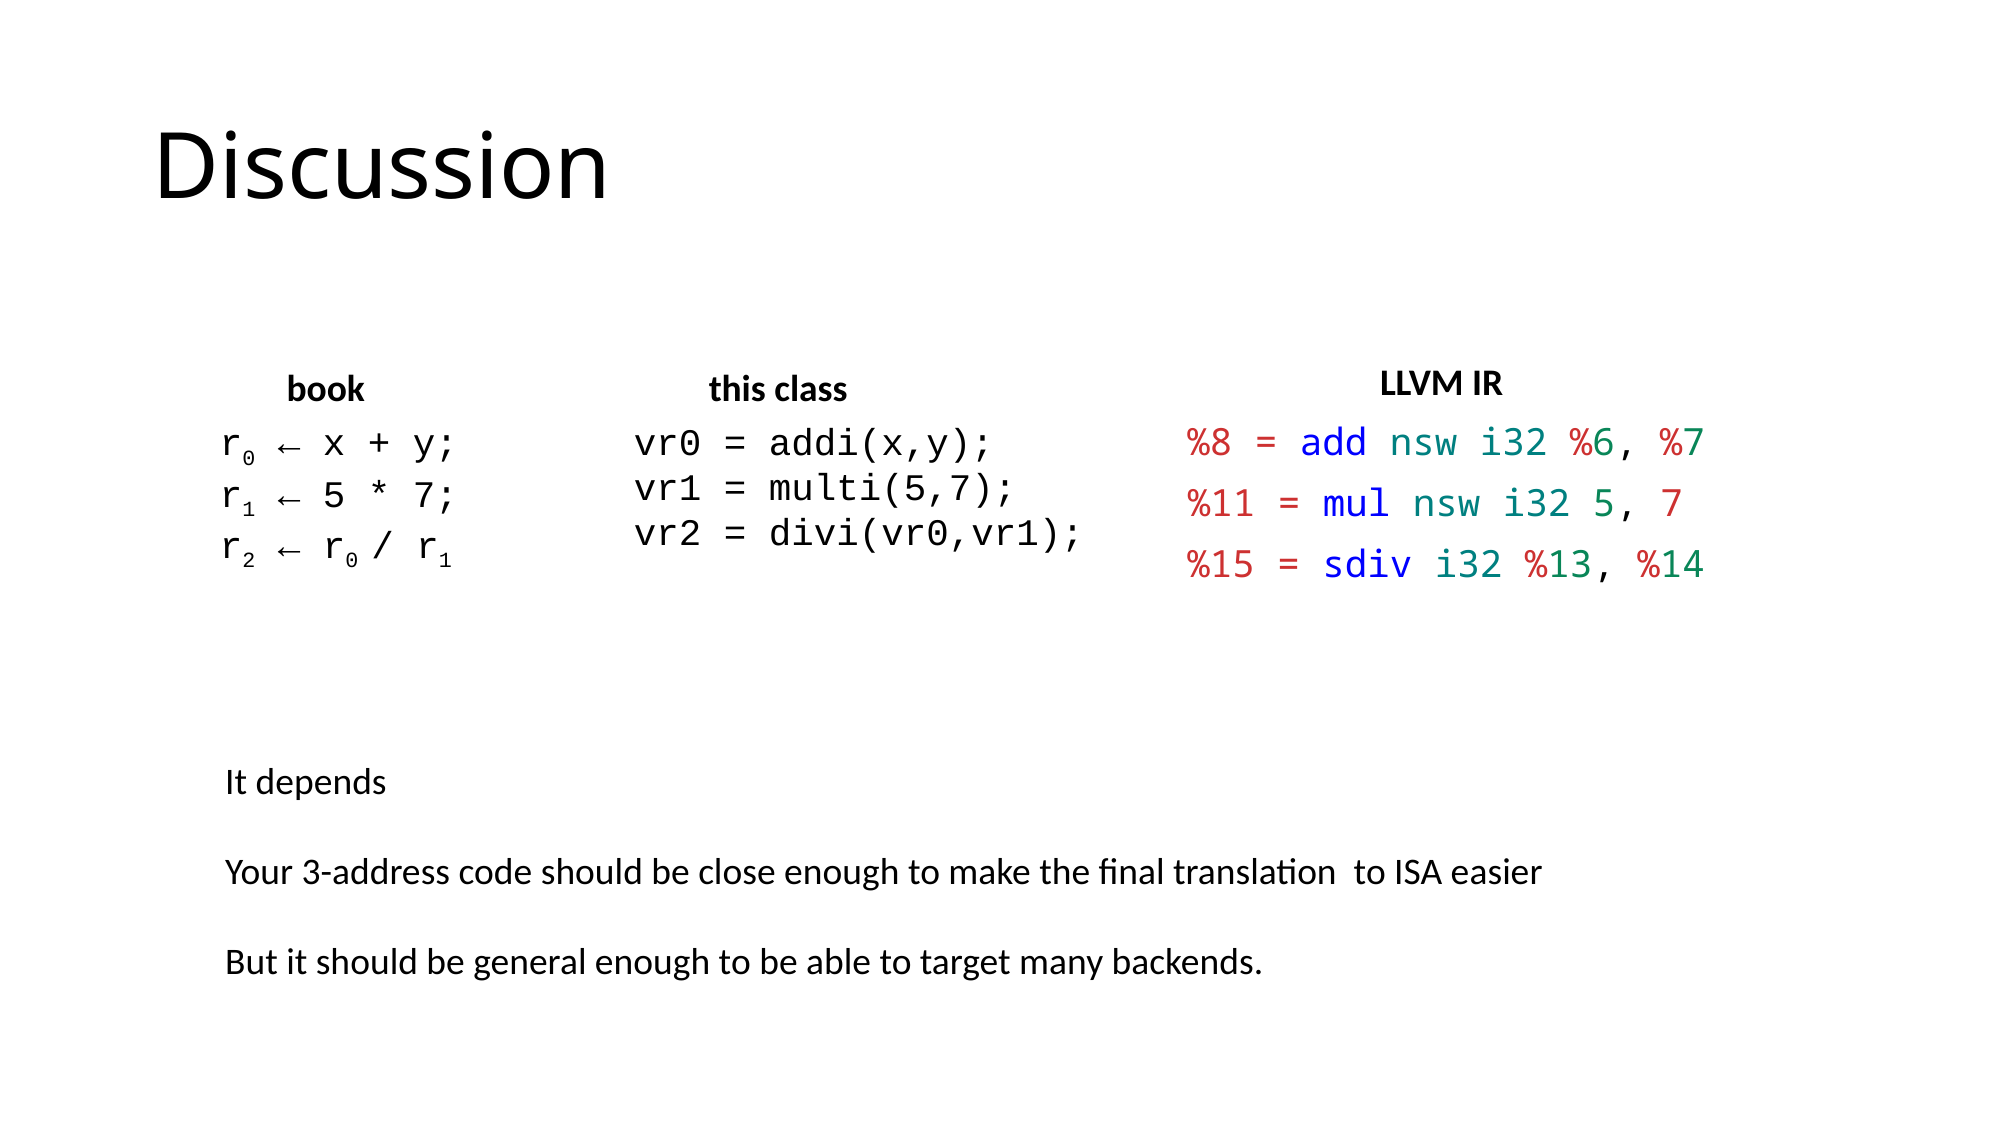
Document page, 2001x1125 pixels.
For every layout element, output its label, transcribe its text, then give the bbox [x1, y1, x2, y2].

text_box LLVM IR [1365, 350, 1519, 411]
text_box vr0 = addi(x,y); vr1 = multi(5,7); vr2 = divi(vr0,vr1); [619, 410, 1099, 561]
text_box %15 = sdiv i32 %13, %14 [1172, 532, 1720, 592]
text_box r0 ← x + y; r1 ← 5 * 7; r2 ← r0 / r1 [205, 410, 473, 580]
text_box book [271, 356, 381, 417]
text_box %8 = add nsw i32 %6, %7 [1172, 410, 1720, 471]
text_box %11 = mul nsw i32 5, 7 [1173, 471, 1698, 532]
title Discussion [137, 59, 1863, 278]
text_box It depends Your 3-address code should be close enough to make the final translation to ISA easier But it should be general enough to be able to target many backends. [210, 749, 1560, 990]
text_box this class [694, 356, 864, 417]
